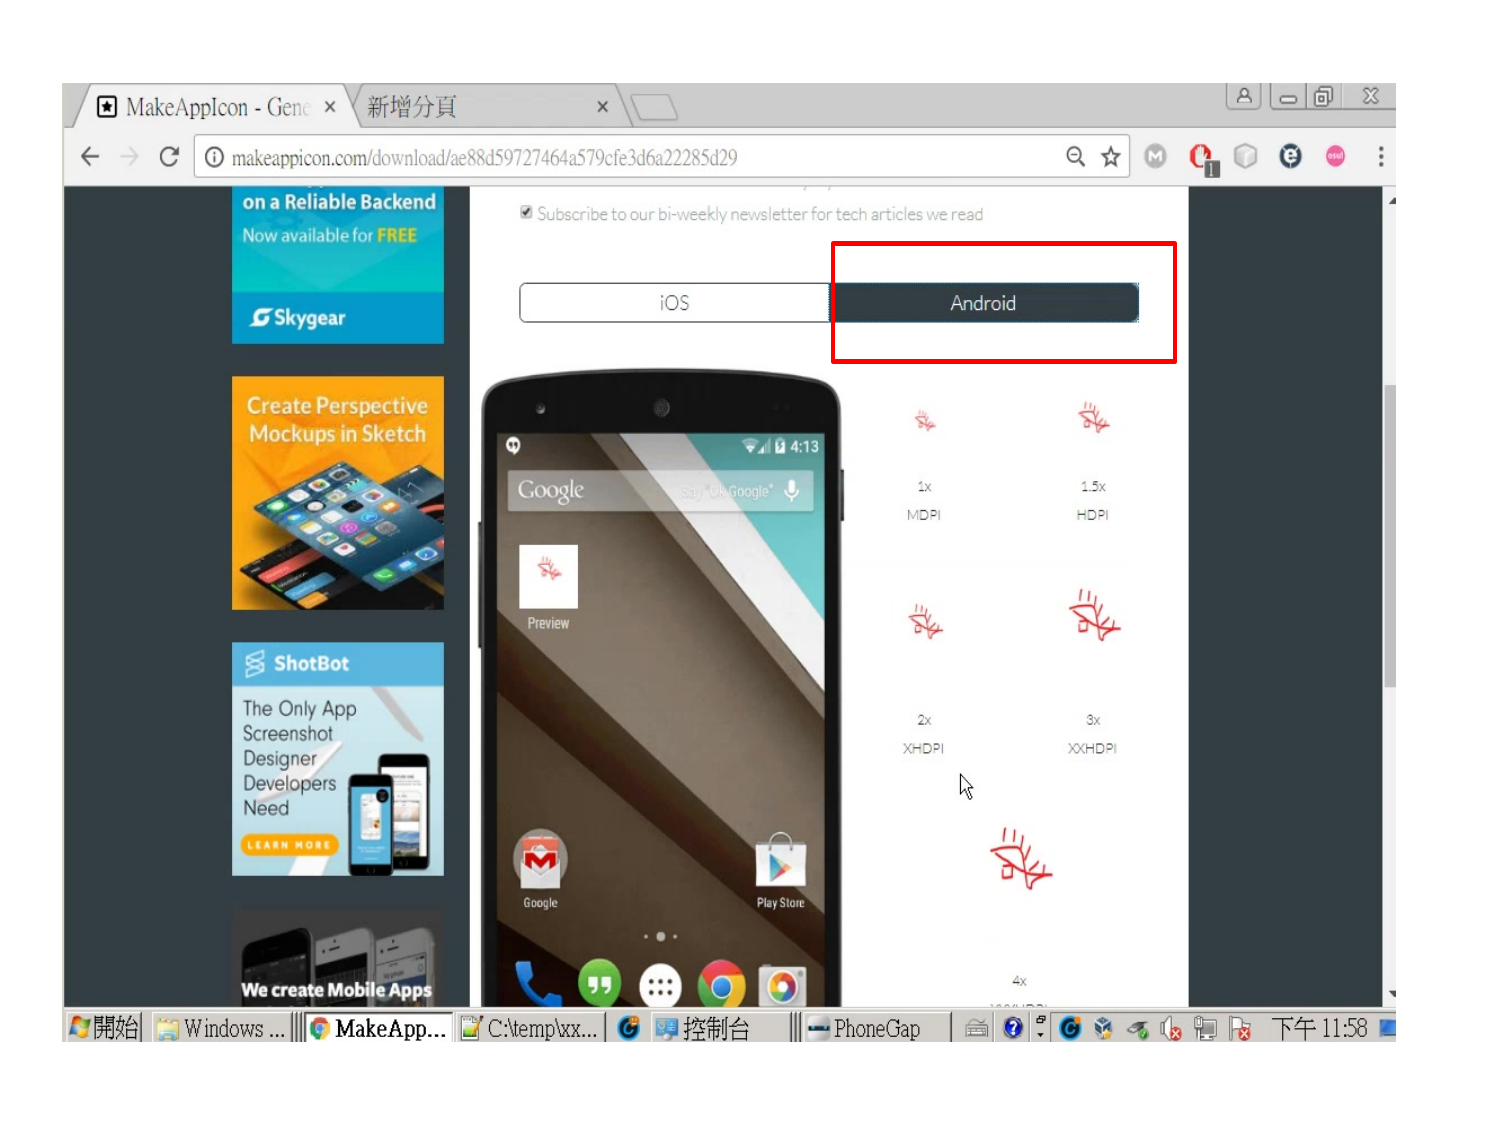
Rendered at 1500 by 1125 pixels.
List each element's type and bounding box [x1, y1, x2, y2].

picture [62, 83, 1396, 1042]
